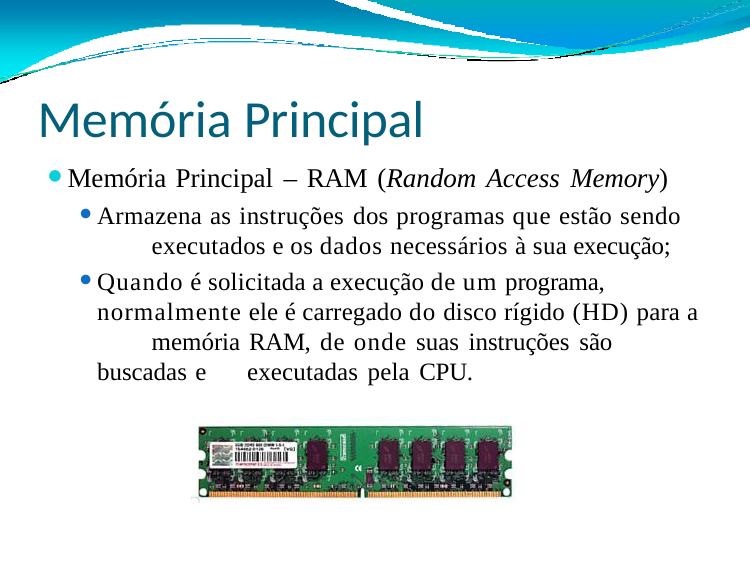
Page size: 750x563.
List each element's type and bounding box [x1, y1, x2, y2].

text_box [0, 0, 750, 563]
picture [191, 416, 516, 503]
